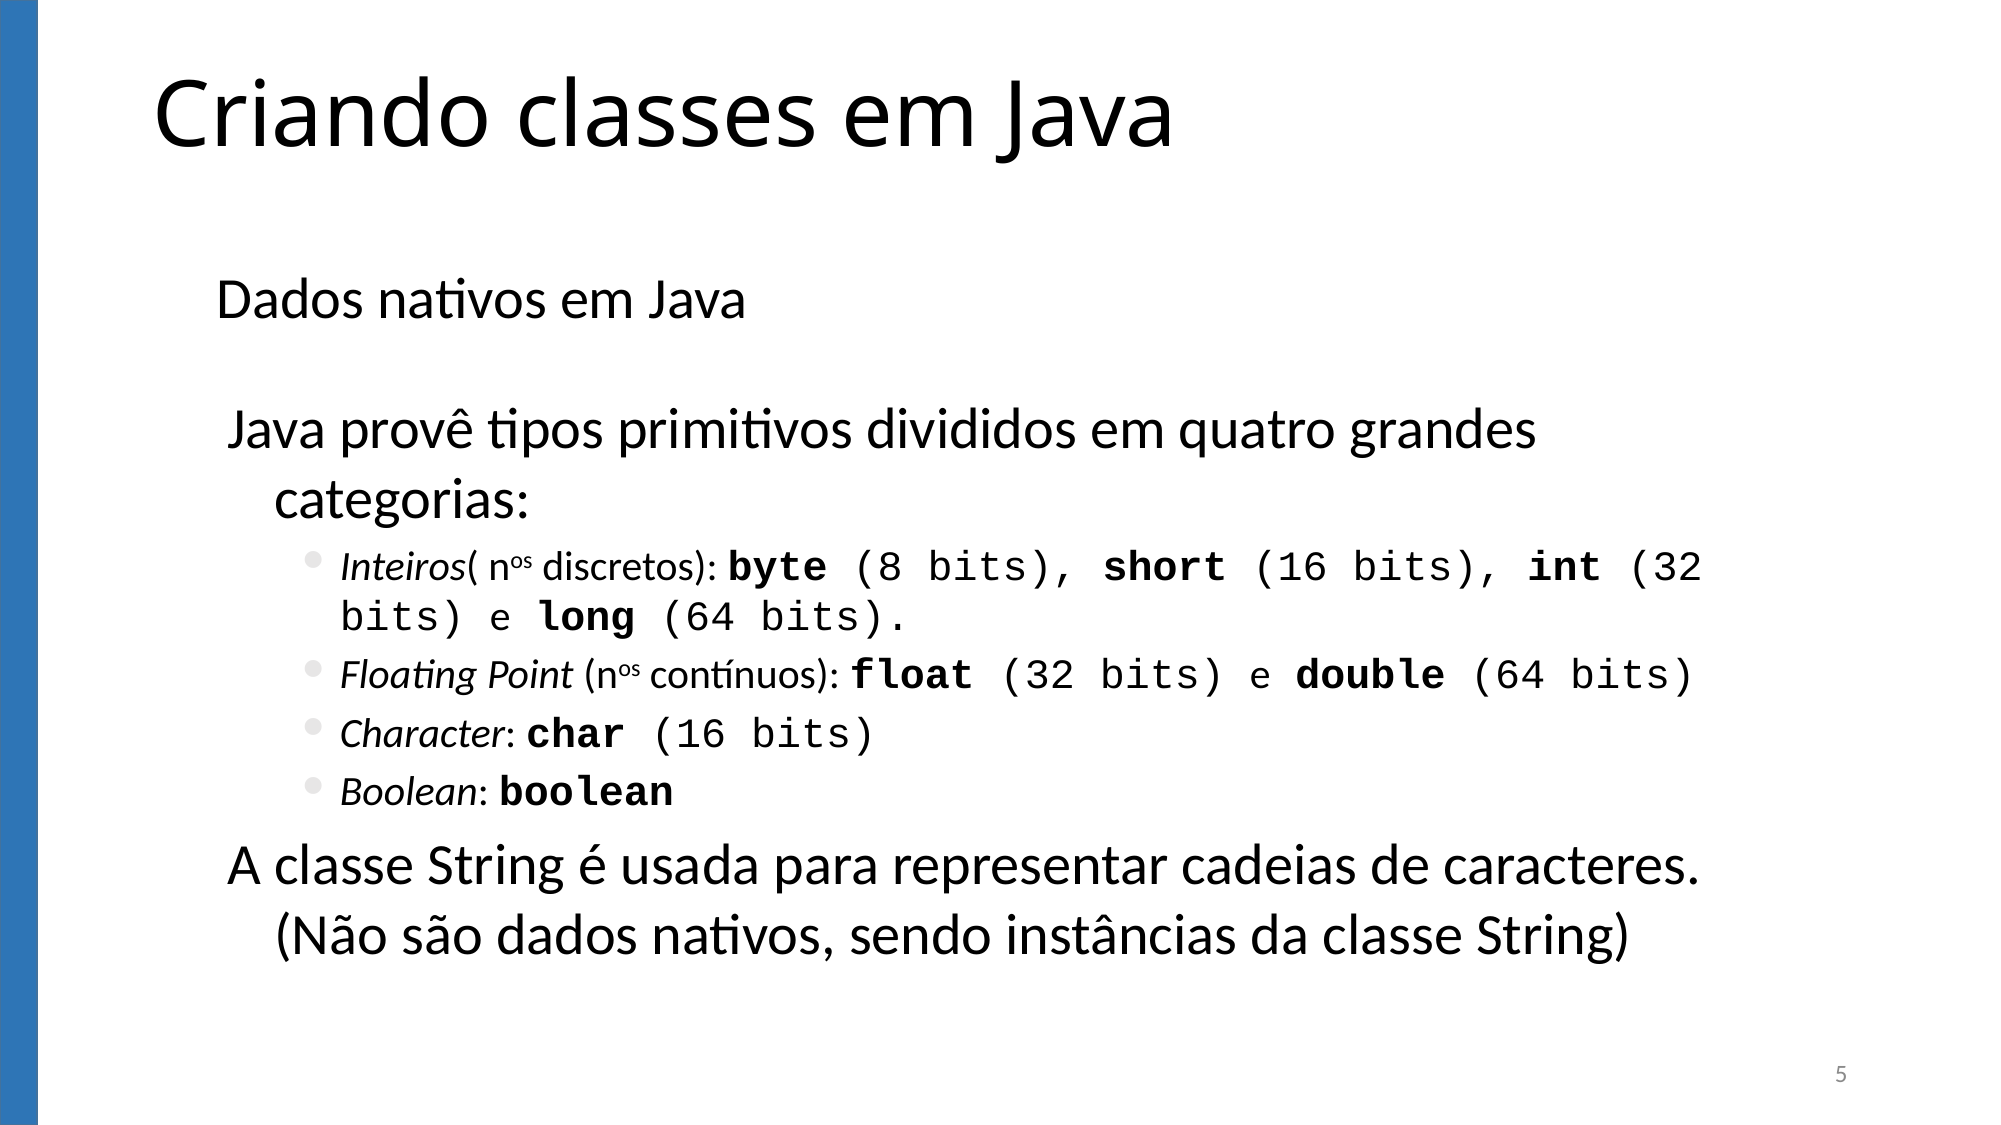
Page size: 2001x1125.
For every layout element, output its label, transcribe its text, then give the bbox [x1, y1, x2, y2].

text_box [0, 0, 38, 1125]
text_box Dados nativos em Java [201, 278, 1534, 338]
slide_number 5 [1412, 1042, 1863, 1103]
text_box Java provê tipos primitivos divididos em quatro grandes categorias: Inteiros( nos discretos): byte (8 bits), short (16 bits), int (32 bits) e long (64 bits). Floating Point (nos contínuos): float (32 bits) e double (64 bits) Character: char (16 bits) Boolean: boolean A classe String é usada para representar cadeias de caracteres. (Não são dados nativos, sendo instâncias da classe String) [137, 383, 1750, 998]
text_box Criando classes em Java [137, 59, 1986, 278]
